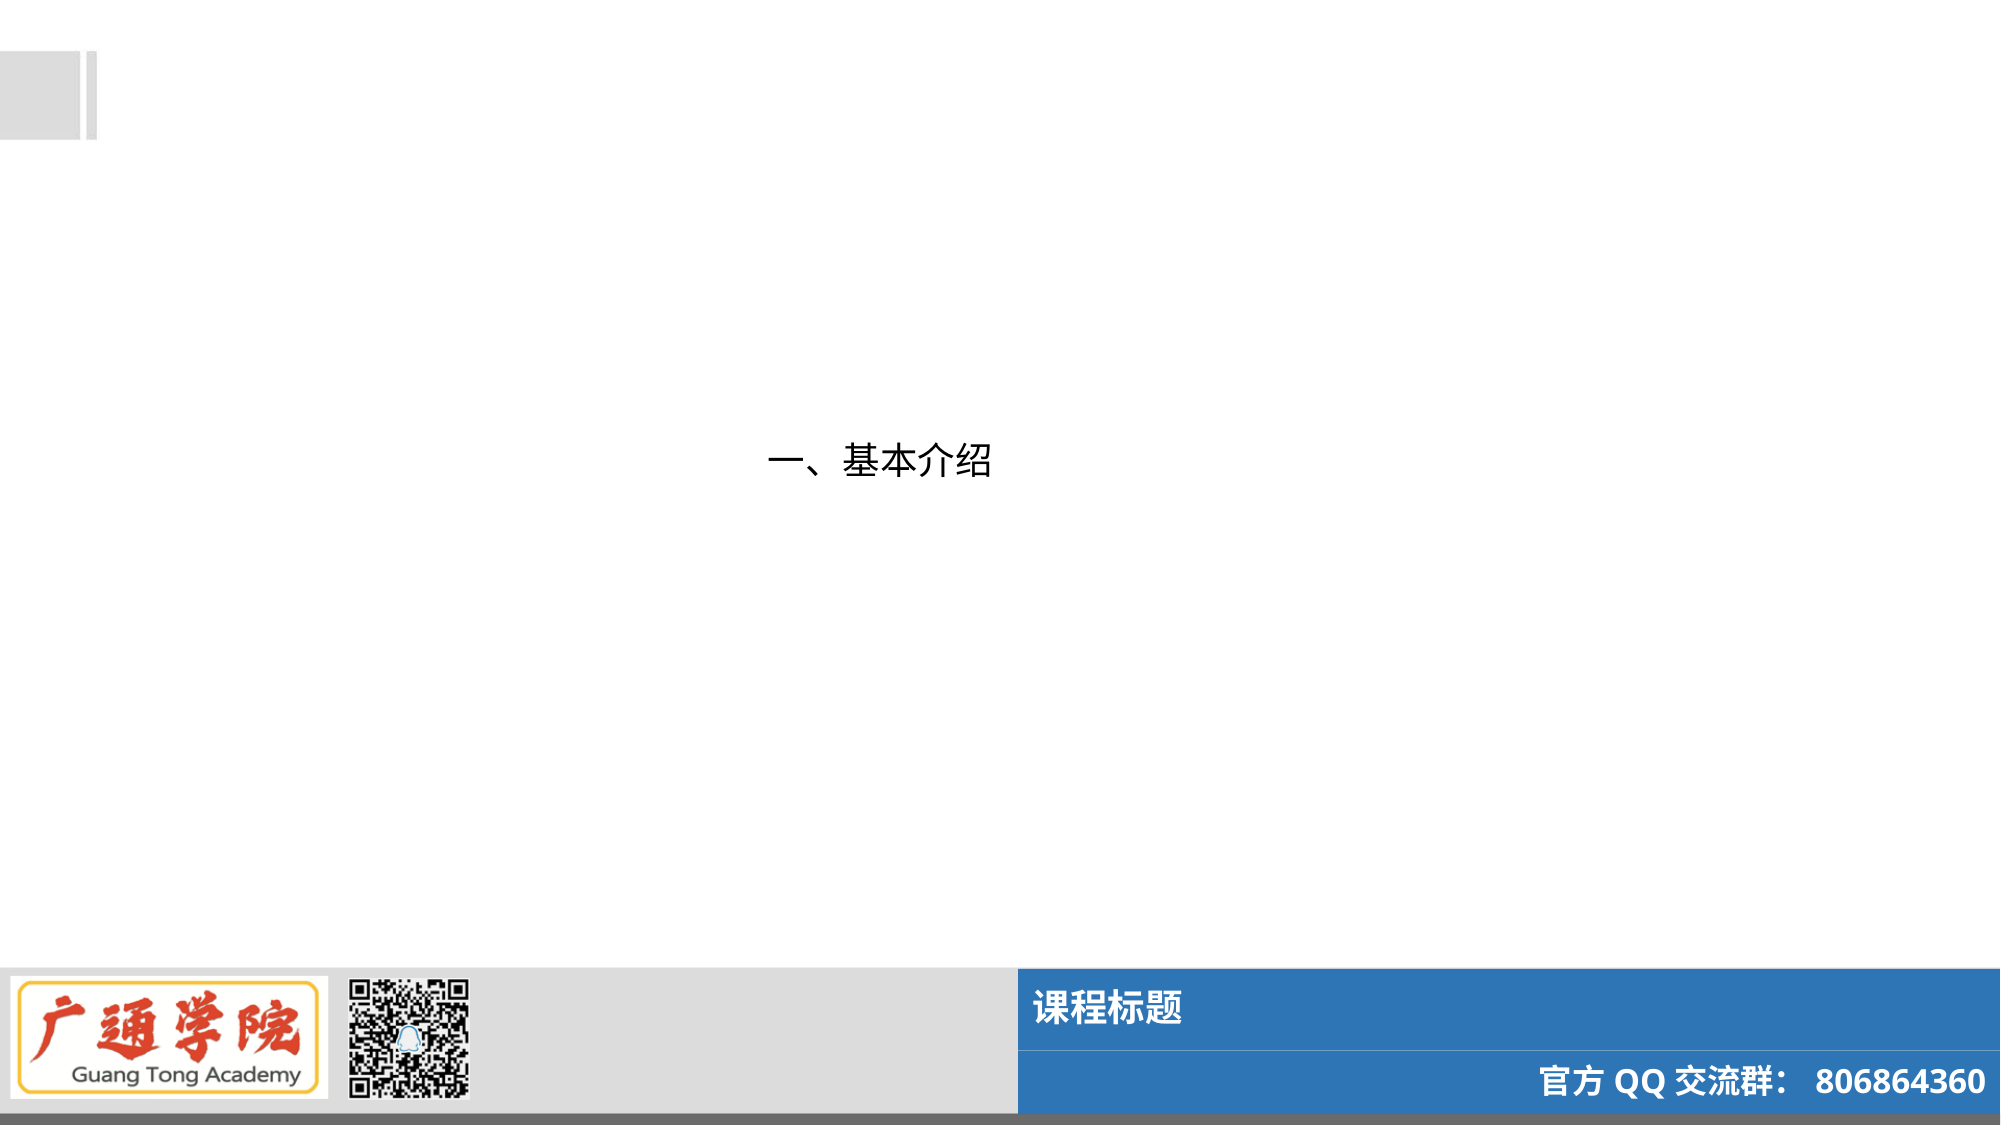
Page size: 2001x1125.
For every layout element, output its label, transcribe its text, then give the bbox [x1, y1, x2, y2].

text_box 课程标题 [1018, 968, 2000, 1050]
text_box 一、基本介绍 [302, 429, 1818, 490]
picture [0, 0, 2001, 1125]
text_box 官方QQ交流群：806864360 [1018, 1050, 2000, 1115]
